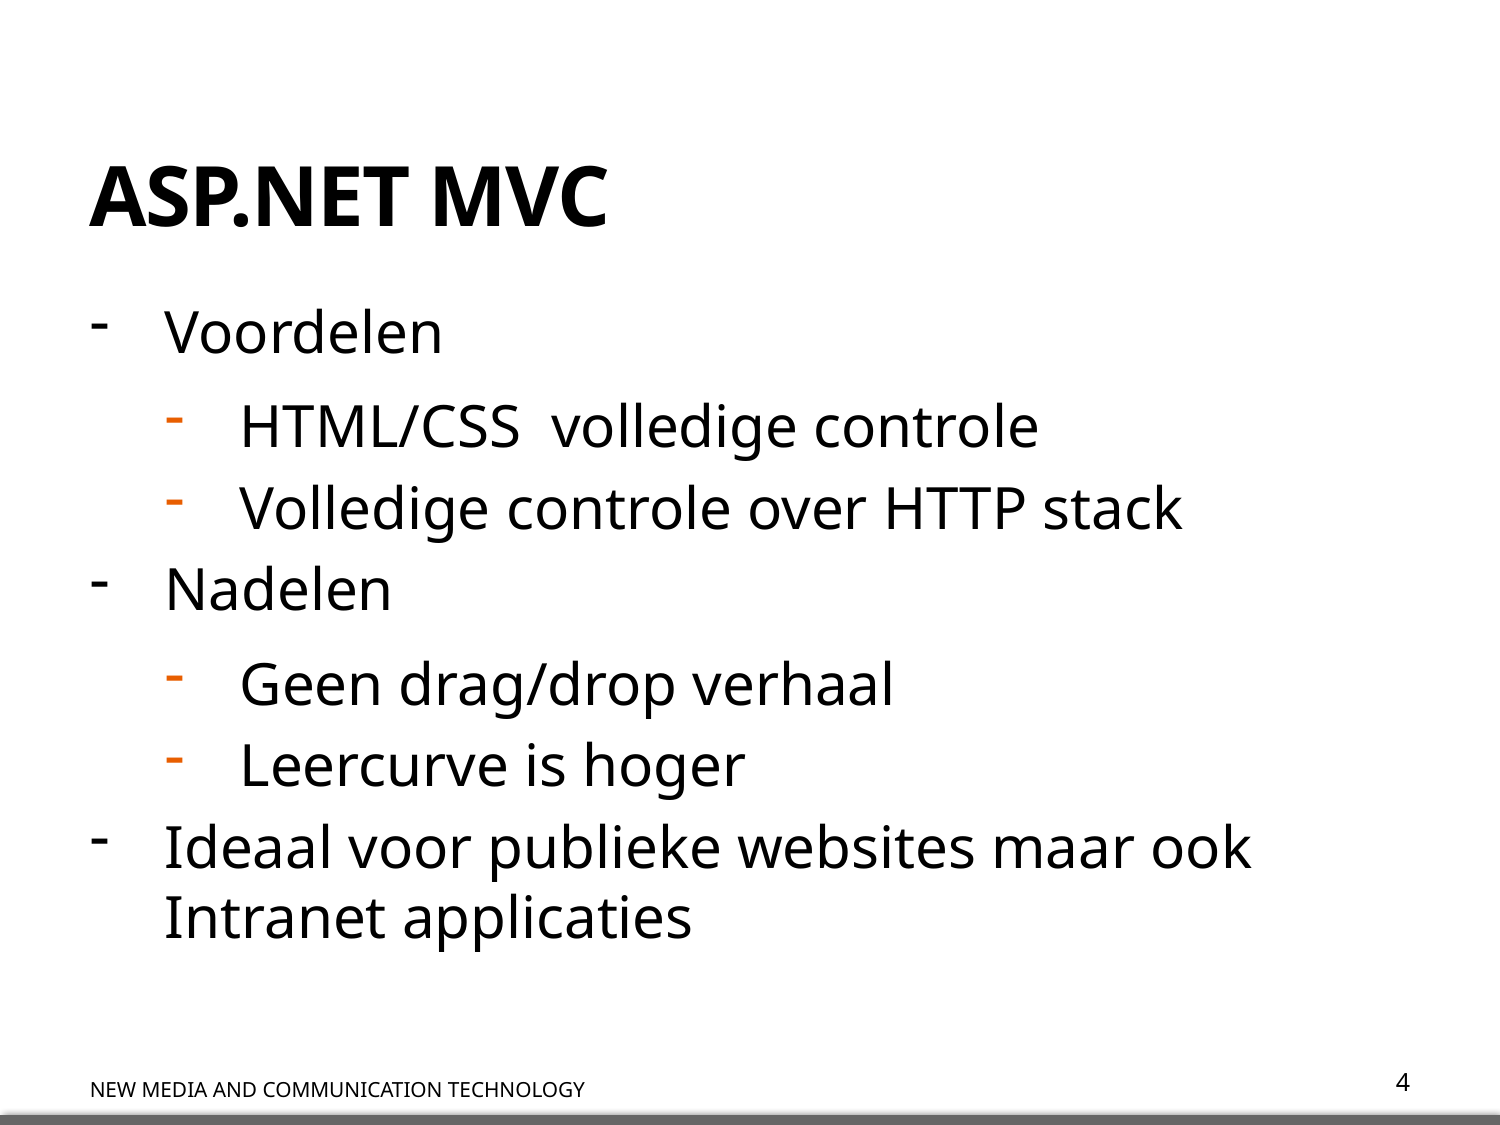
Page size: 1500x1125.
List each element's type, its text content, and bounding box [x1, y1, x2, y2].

slide_number 4 [1146, 1068, 1425, 1108]
title ASP.NET MVC [75, 25, 1425, 250]
list Voordelen HTML/CSS volledige controle Volledige controle over HTTP stack Nadelen Geen drag/drop verhaal Leercurve is hoger Ideaal voor publieke websites maar ook Intranet applicaties [75, 287, 1425, 1005]
